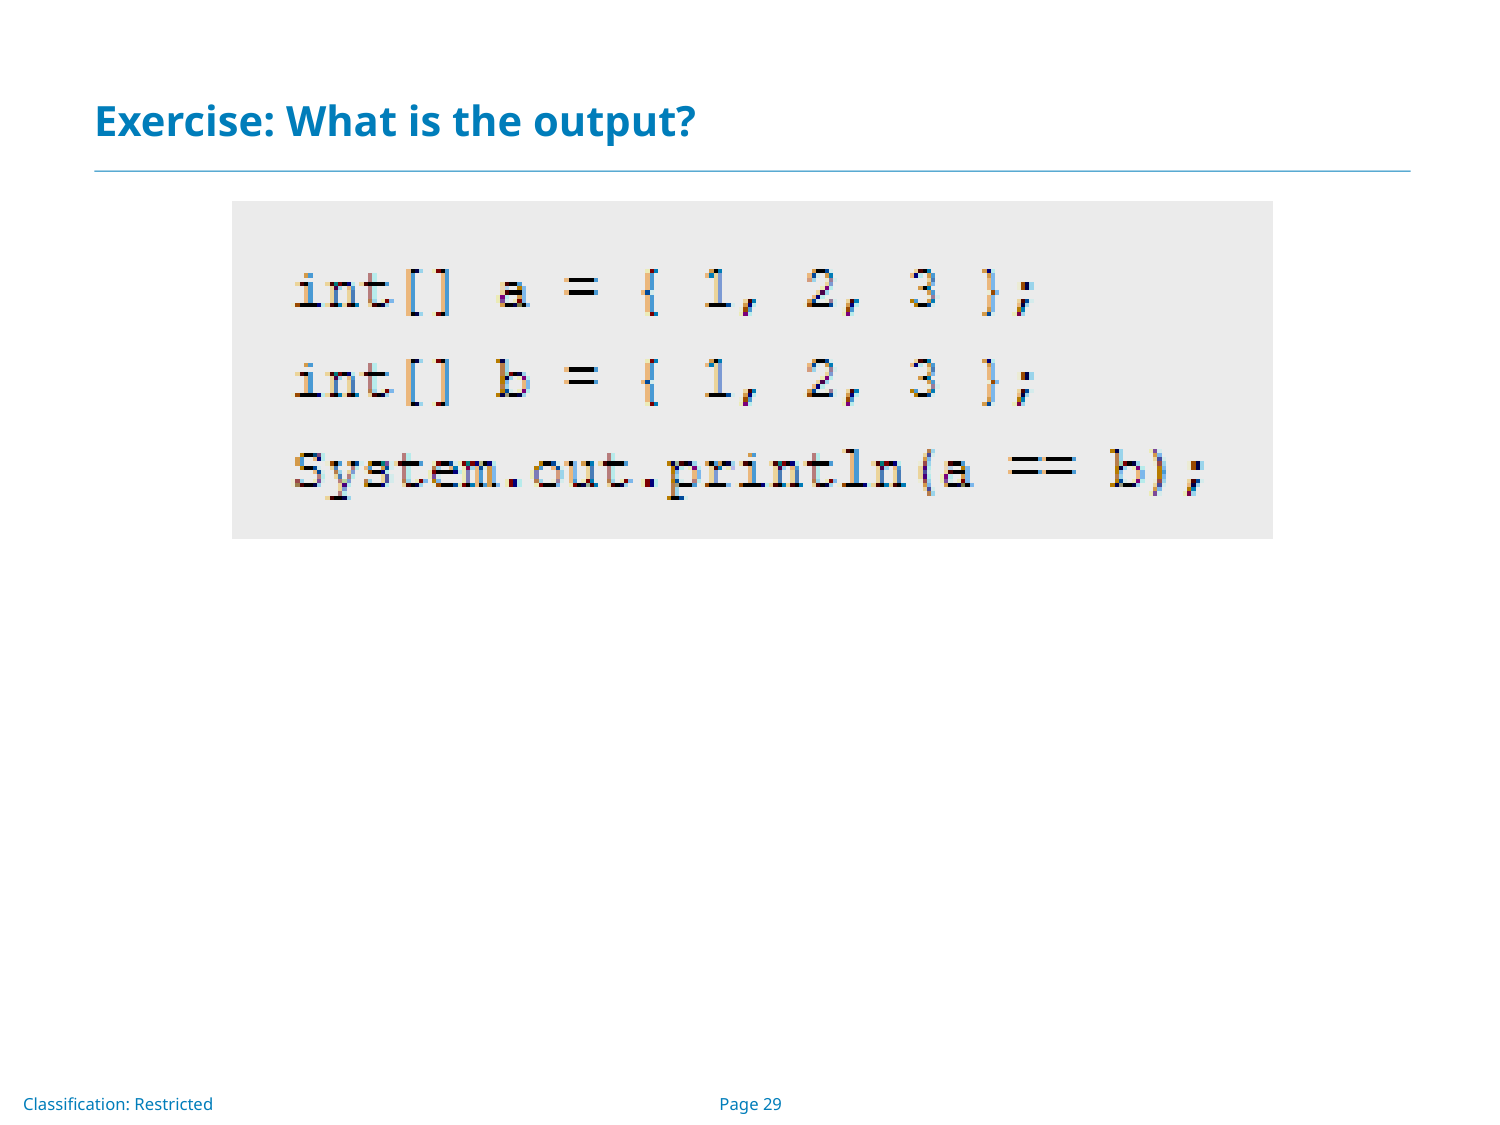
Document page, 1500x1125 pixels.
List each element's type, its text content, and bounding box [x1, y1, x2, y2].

picture [231, 201, 1273, 540]
title Exercise: What is the output? [93, 93, 1411, 172]
